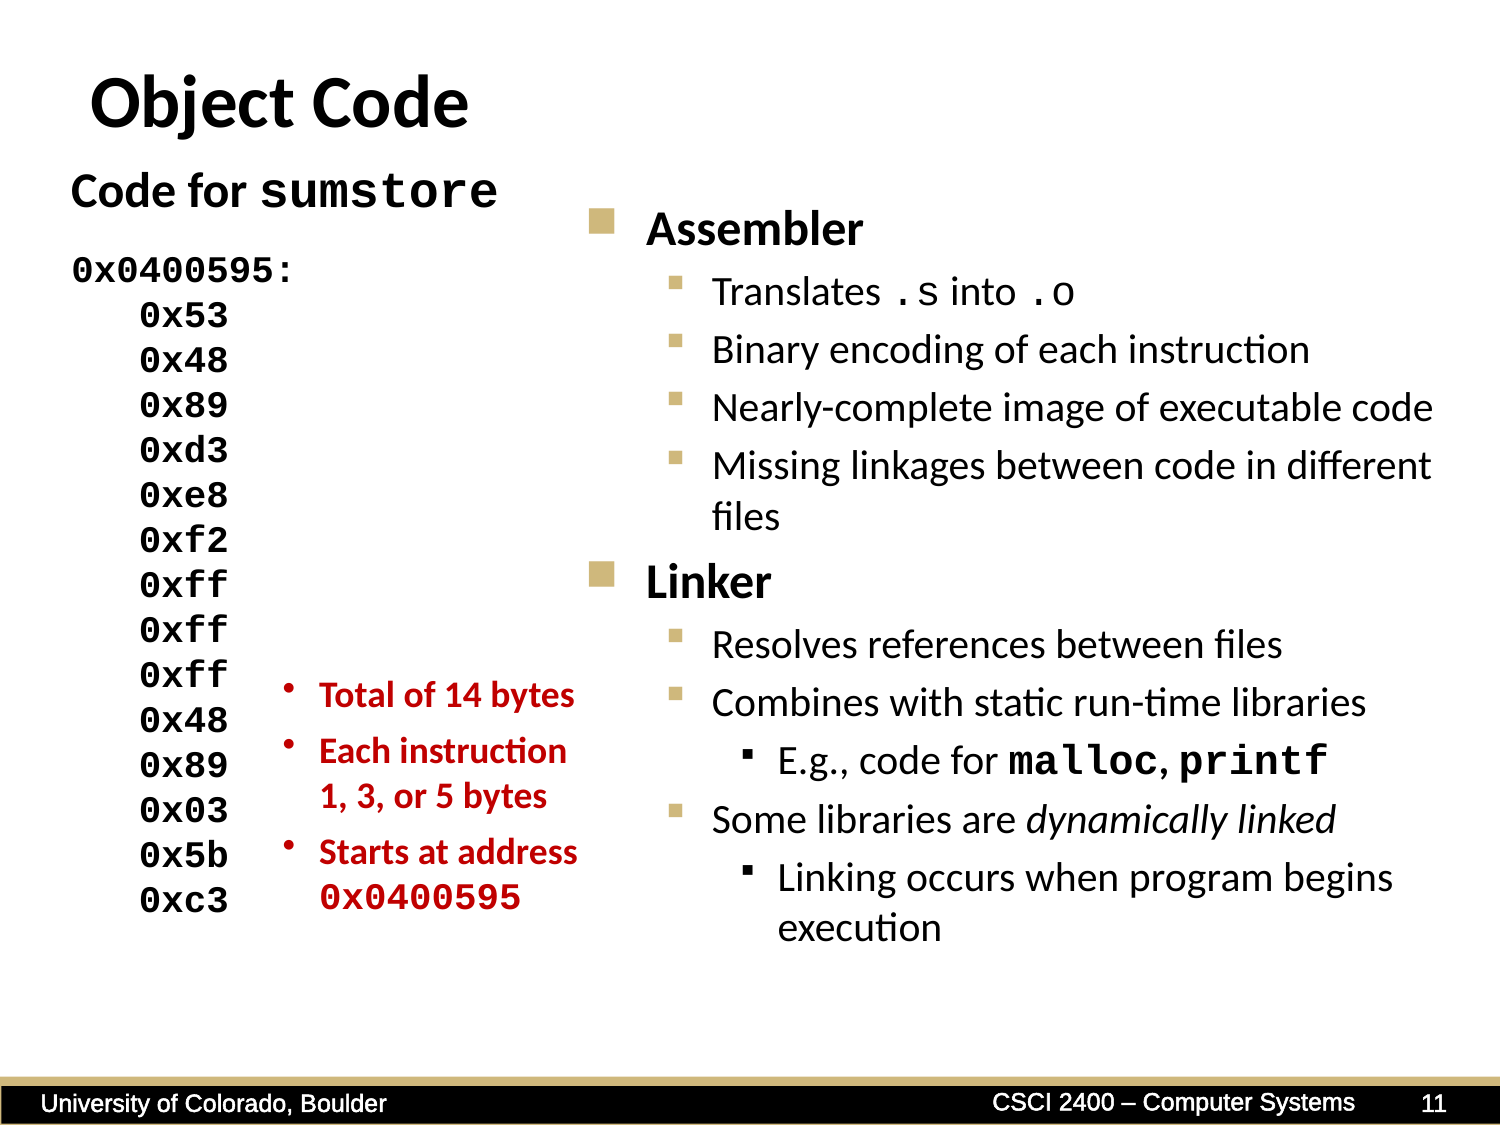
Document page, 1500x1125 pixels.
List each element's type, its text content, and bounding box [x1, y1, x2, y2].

text_box 0x0400595: 0x53 0x48 0x89 0xd3 0xe8 0xf2 0xff 0xff 0xff 0x48 0x89 0x03 0x5b 0xc3 [56, 237, 469, 927]
list Assembler Translates .s into .o Binary encoding of each instruction Nearly-complete image of executable code Missing linkages between code in different files Linker Resolves references between files Combines with static run-time libraries E.g., code for malloc, printf Some libraries are dynamically linked Linking occurs when program begins execution [574, 187, 1476, 1088]
text_box Code for sumstore [56, 149, 550, 218]
text_box Total of 14 bytes Each instruction 1, 3, or 5 bytes Starts at address 0x0400595 [212, 662, 600, 975]
title Object Code [74, 49, 982, 145]
